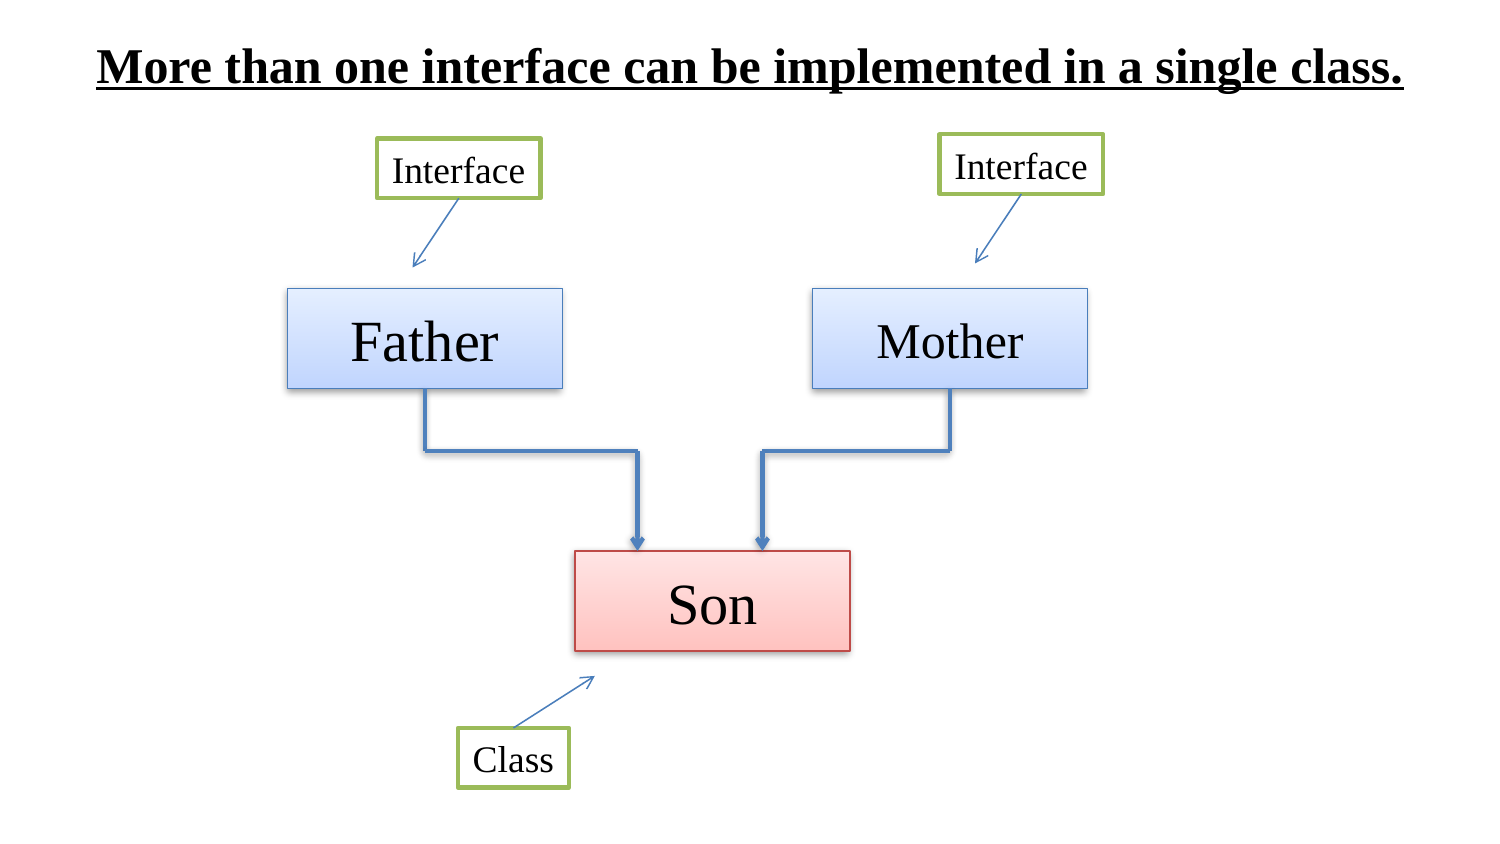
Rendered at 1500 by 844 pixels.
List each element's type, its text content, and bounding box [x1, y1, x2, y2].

title More than one interface can be implemented in a single class. [75, 0, 1425, 135]
text_box Son [574, 550, 851, 652]
text_box Interface [375, 136, 543, 200]
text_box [513, 675, 596, 729]
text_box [412, 198, 459, 268]
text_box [974, 194, 1022, 264]
text_box Class [456, 726, 571, 790]
text_box Father [287, 288, 563, 389]
text_box Interface [937, 132, 1105, 196]
text_box Mother [812, 288, 1088, 389]
